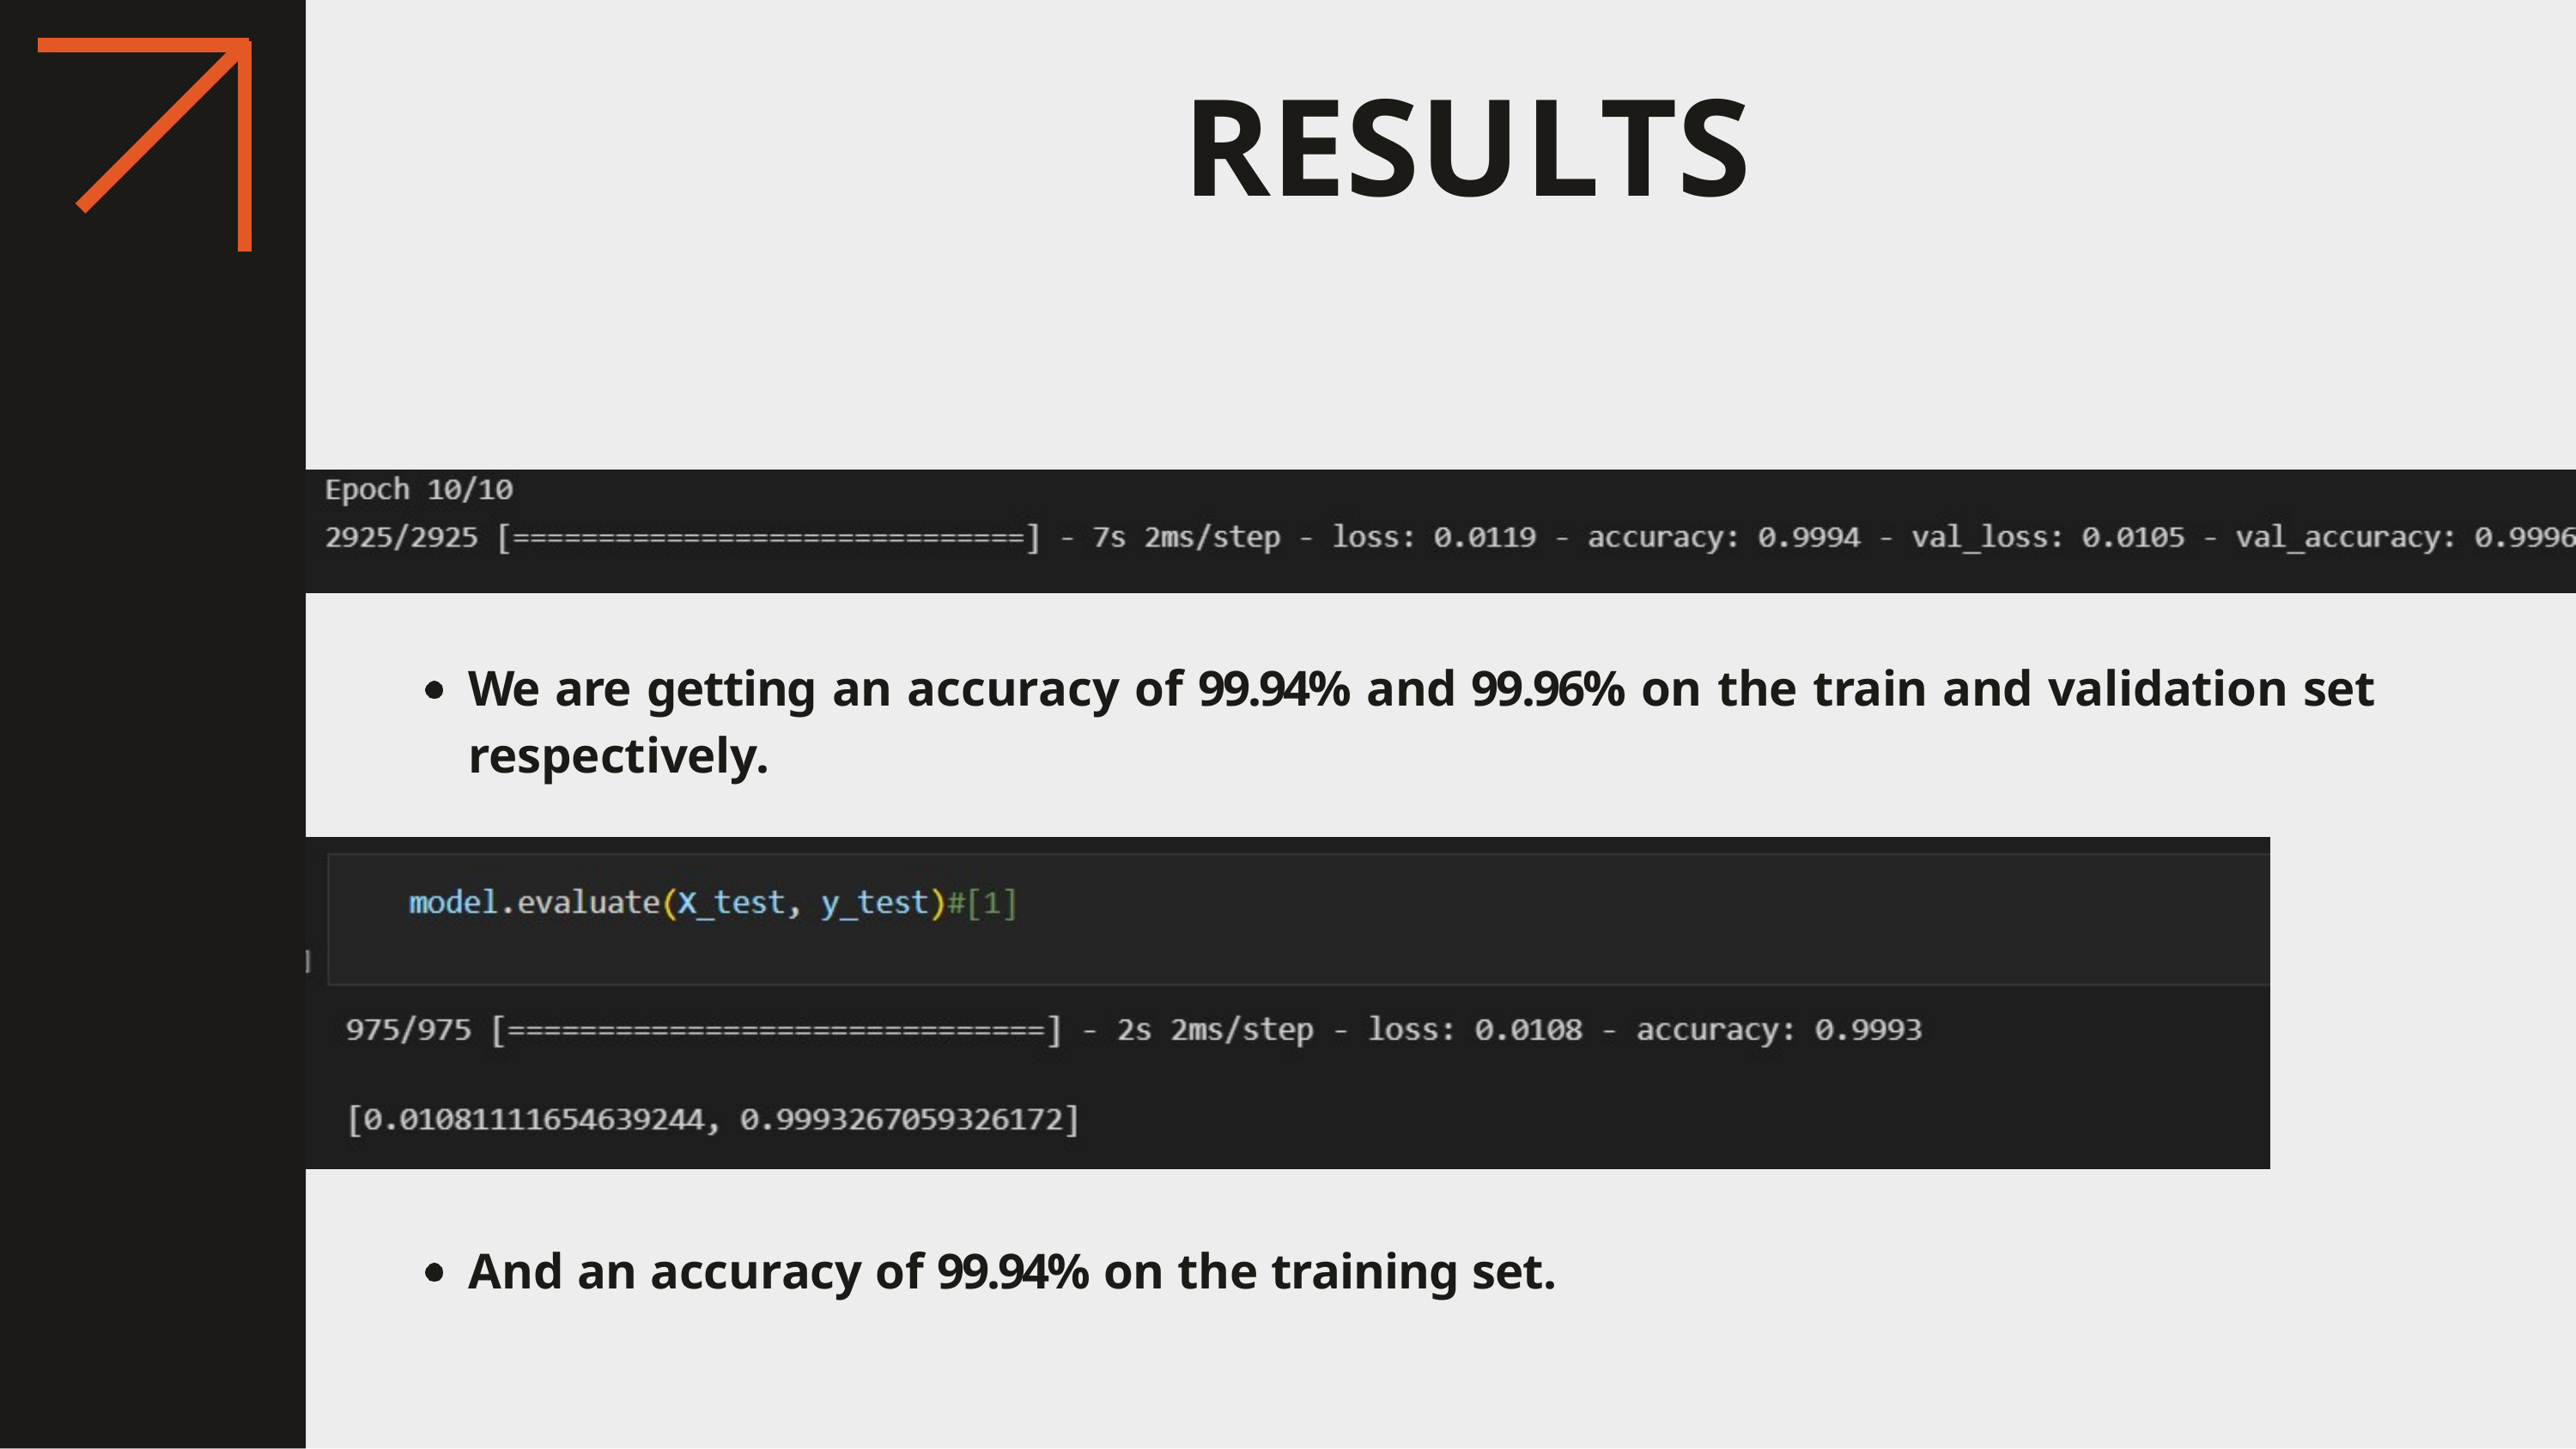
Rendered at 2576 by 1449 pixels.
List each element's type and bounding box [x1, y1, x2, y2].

text_box [0, 0, 2576, 1449]
